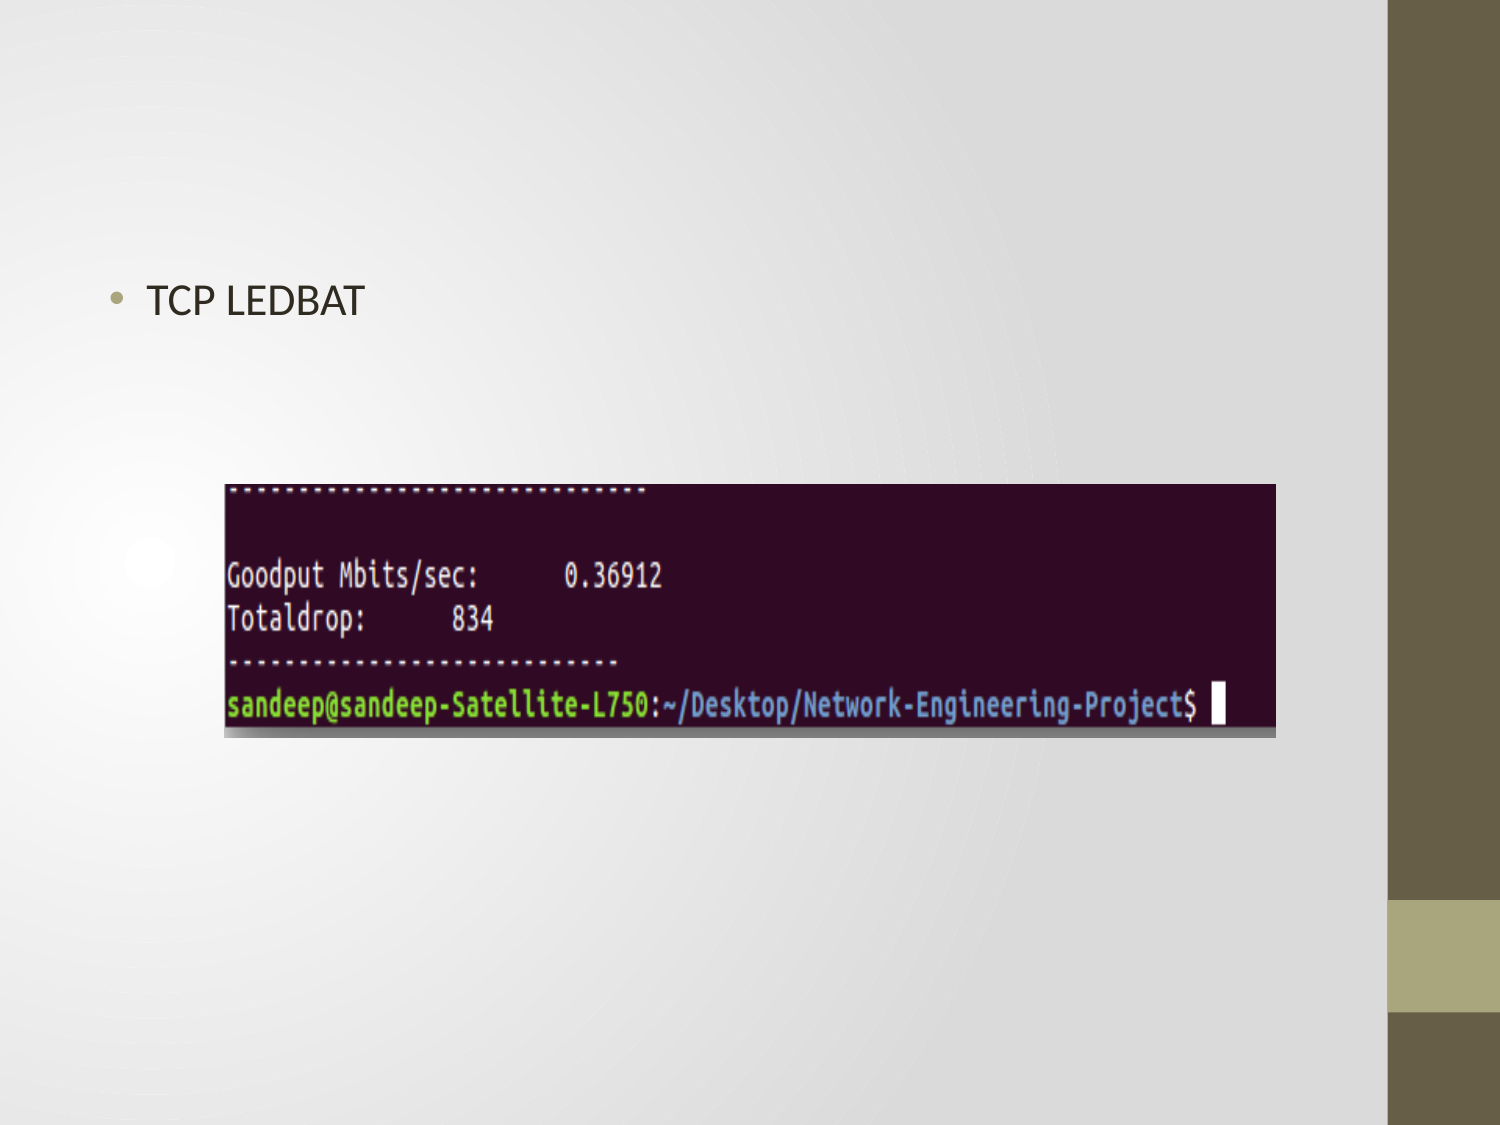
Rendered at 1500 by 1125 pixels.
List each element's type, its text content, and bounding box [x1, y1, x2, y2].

picture [223, 483, 1277, 738]
list TCP LEDBAT [75, 262, 1325, 1050]
